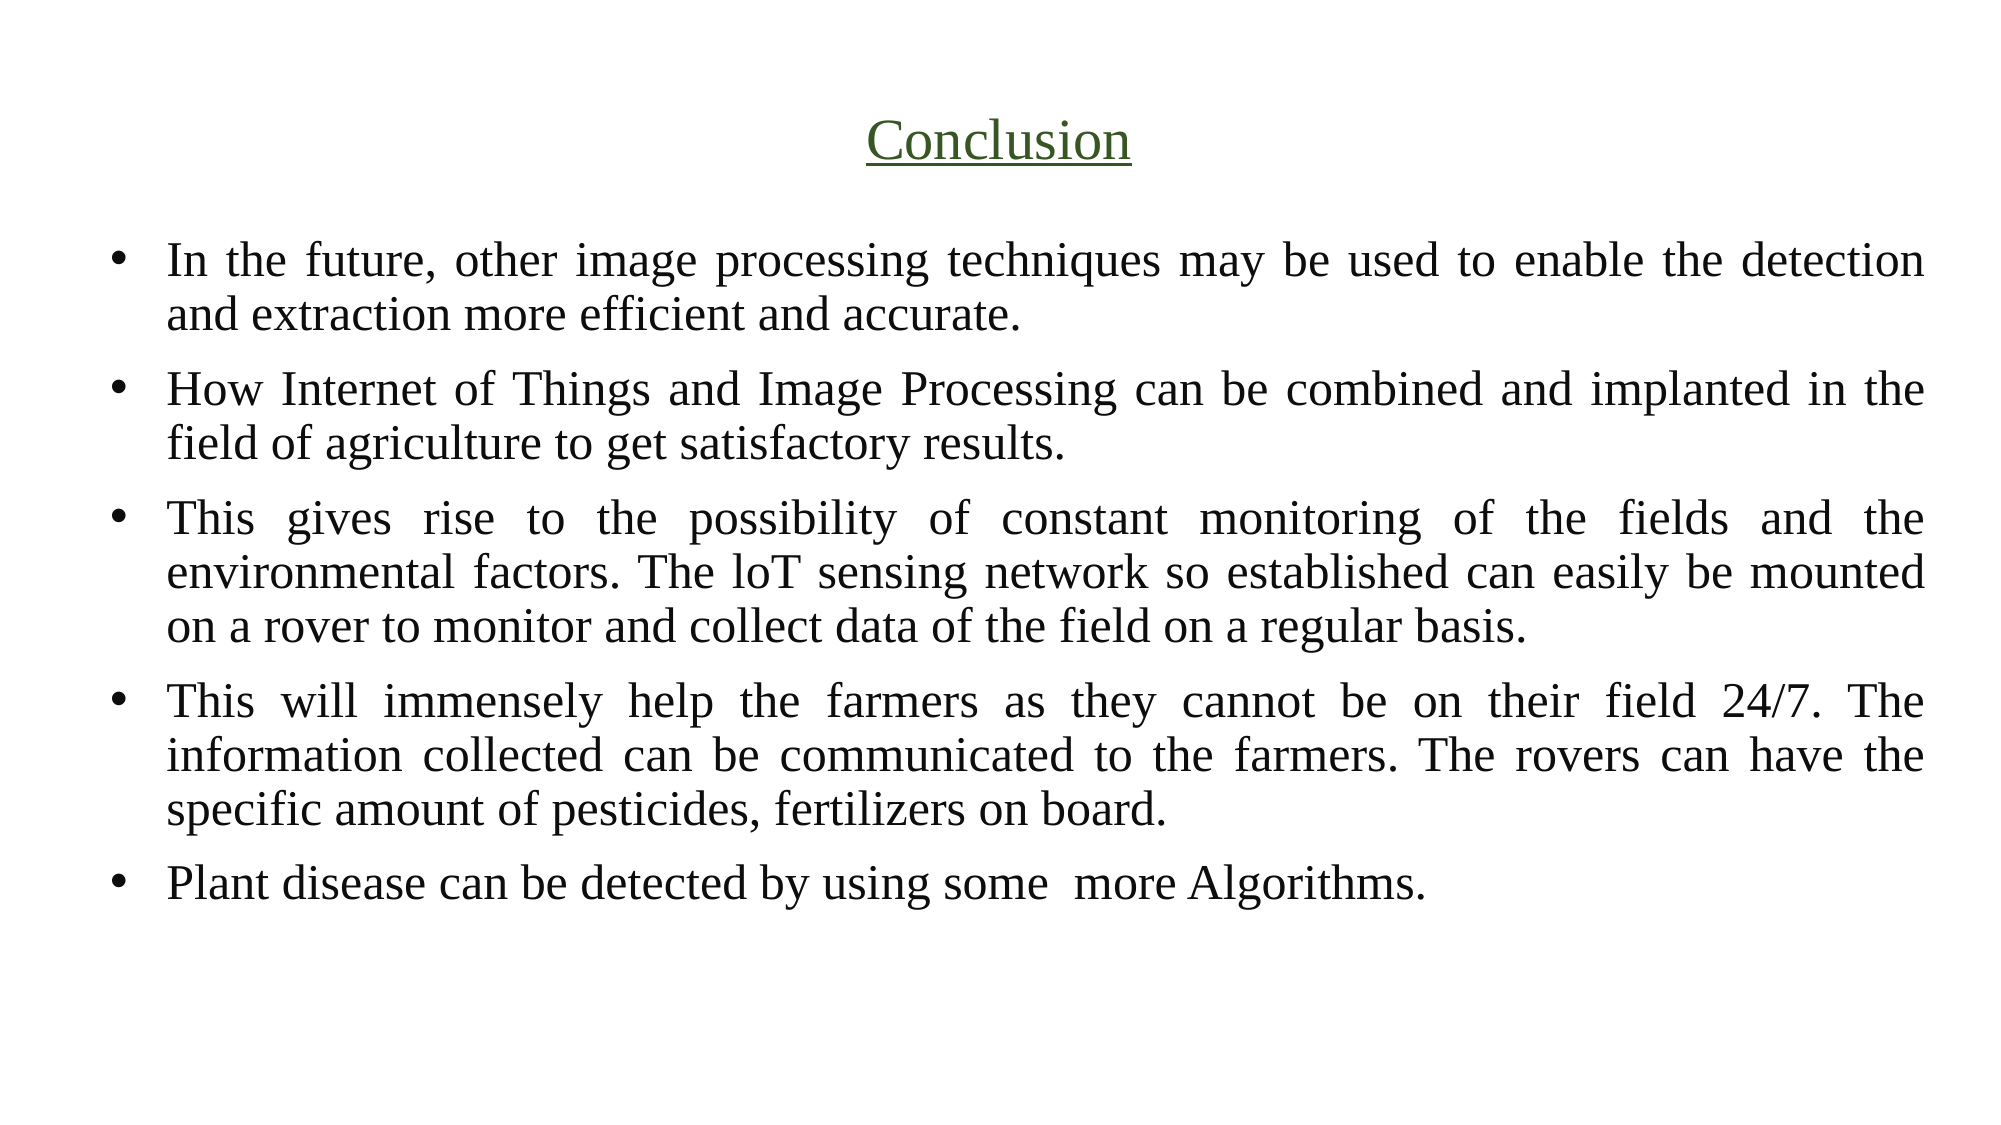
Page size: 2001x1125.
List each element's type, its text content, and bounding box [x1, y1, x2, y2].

list In the future, other image processing techniques may be used to enable the detection and extraction more efficient and accurate. How Internet of Things and Image Processing can be combined and implanted in the field of agriculture to get satisfactory results. This gives rise to the possibility of constant monitoring of the fields and the environmental factors. The loT sensing network so established can easily be mounted on a rover to monitor and collect data of the field on a regular basis. This will immensely help the farmers as they cannot be on their field 24/7. The information collected can be communicated to the farmers. The rovers can have the specific amount of pesticides, fertilizers on board. Plant disease can be detected by using some more Algorithms. [95, 226, 1942, 999]
title Conclusion [136, 63, 1862, 180]
